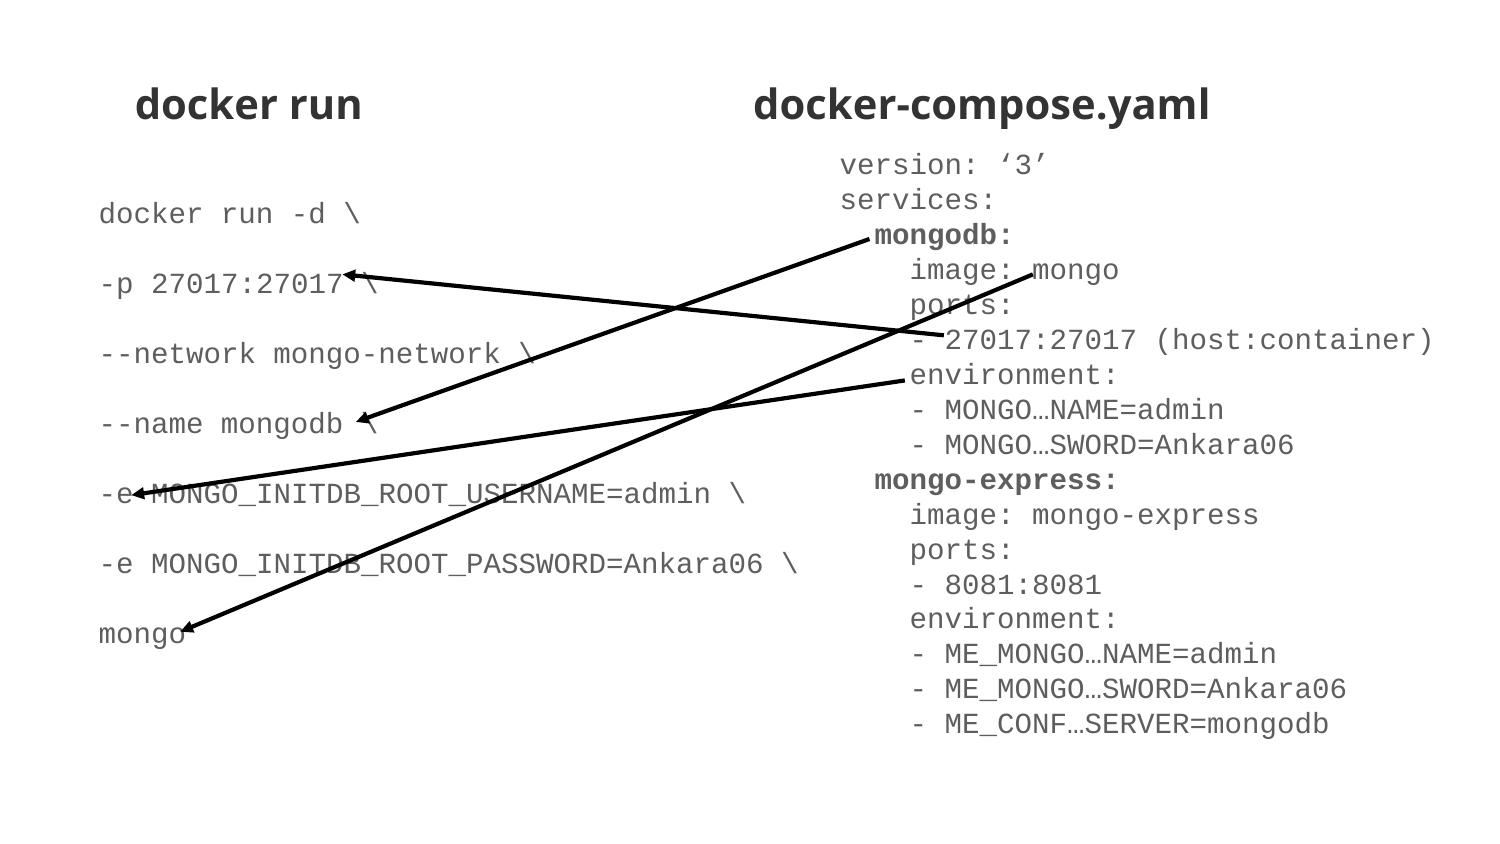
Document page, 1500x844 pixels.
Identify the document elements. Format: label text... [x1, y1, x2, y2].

text_box docker run [131, 74, 675, 131]
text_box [342, 274, 945, 336]
text_box docker-compose.yaml [749, 74, 1460, 131]
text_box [131, 380, 906, 496]
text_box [355, 238, 870, 274]
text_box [180, 274, 1034, 632]
text_box docker run -d \ -p 27017:27017 \ --network mongo-network \ --name mongodb \ -e MONGO_INITDB_ROOT_USERNAME=admin \ -e MONGO_INITDB_ROOT_PASSWORD=Ankara06 \ mongo [90, 186, 814, 658]
text_box version: ‘3’ services: mongodb: image: mongo ports: - 27017:27017 (host:container) environment: - MONGO…NAME=admin - MONGO…SWORD=Ankara06 mongo-express: image: mongo-express ports: - 8081:8081 environment: - ME_MONGO…NAME=admin - ME_MONGO…SWORD=Ankara06 - ME_CONF…SERVER=mongodb [831, 137, 1460, 748]
